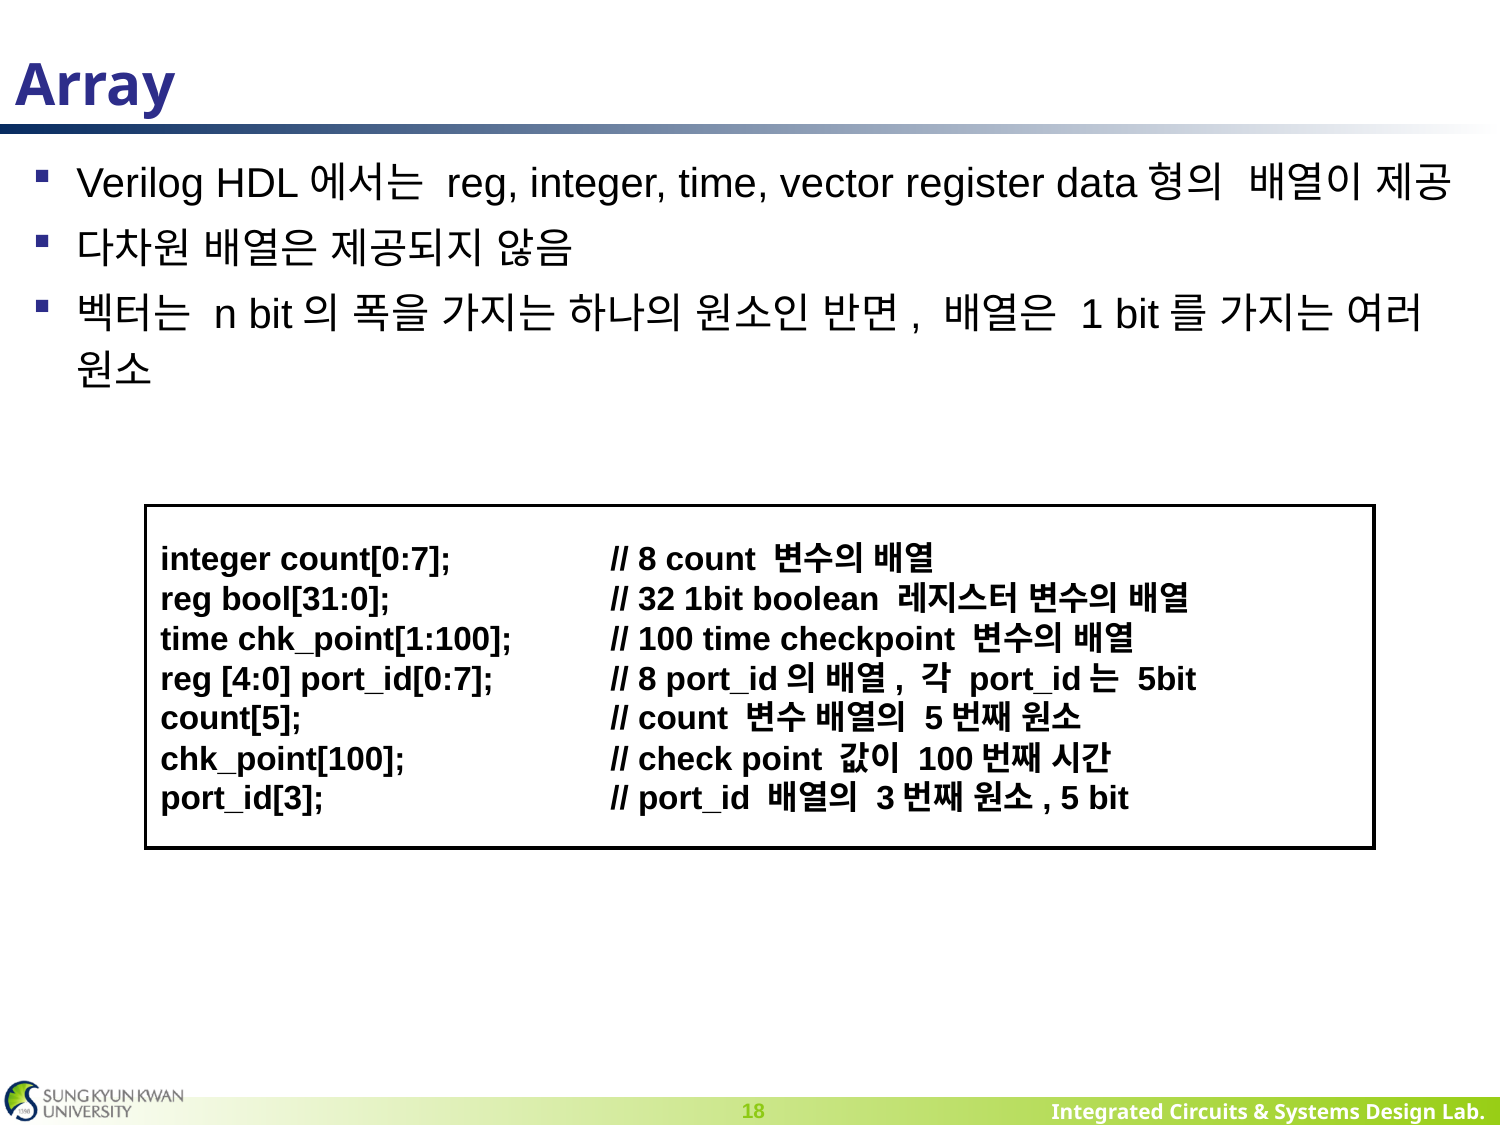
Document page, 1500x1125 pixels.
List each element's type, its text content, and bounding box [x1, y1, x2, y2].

text_box integer count[0:7]; // 8 count 변수의 배열 reg bool[31:0]; // 32 1bit boolean 레지스터 변수의 배열 time chk_point[1:100]; // 100 time checkpoint 변수의 배열 reg [4:0] port_id[0:7]; // 8 port_id의 배열, 각 port_id는 5bit count[5]; // count 변수 배열의 5번째 원소 chk_point[100]; // check point 값이 100번째 시간 port_id[3]; // port_id 배열의 3번째 원소, 5 bit [145, 505, 1375, 848]
list Verilog HDL에서는 reg, integer, time, vector register data형의 배열이 제공 다차원 배열은 제공되지 않음 벡터는 n bit의 폭을 가지는 하나의 원소인 반면, 배열은 1 bit를 가지는 여러 원소 [17, 141, 1481, 1077]
picture [3, 1080, 184, 1122]
title Array [0, 35, 1500, 130]
